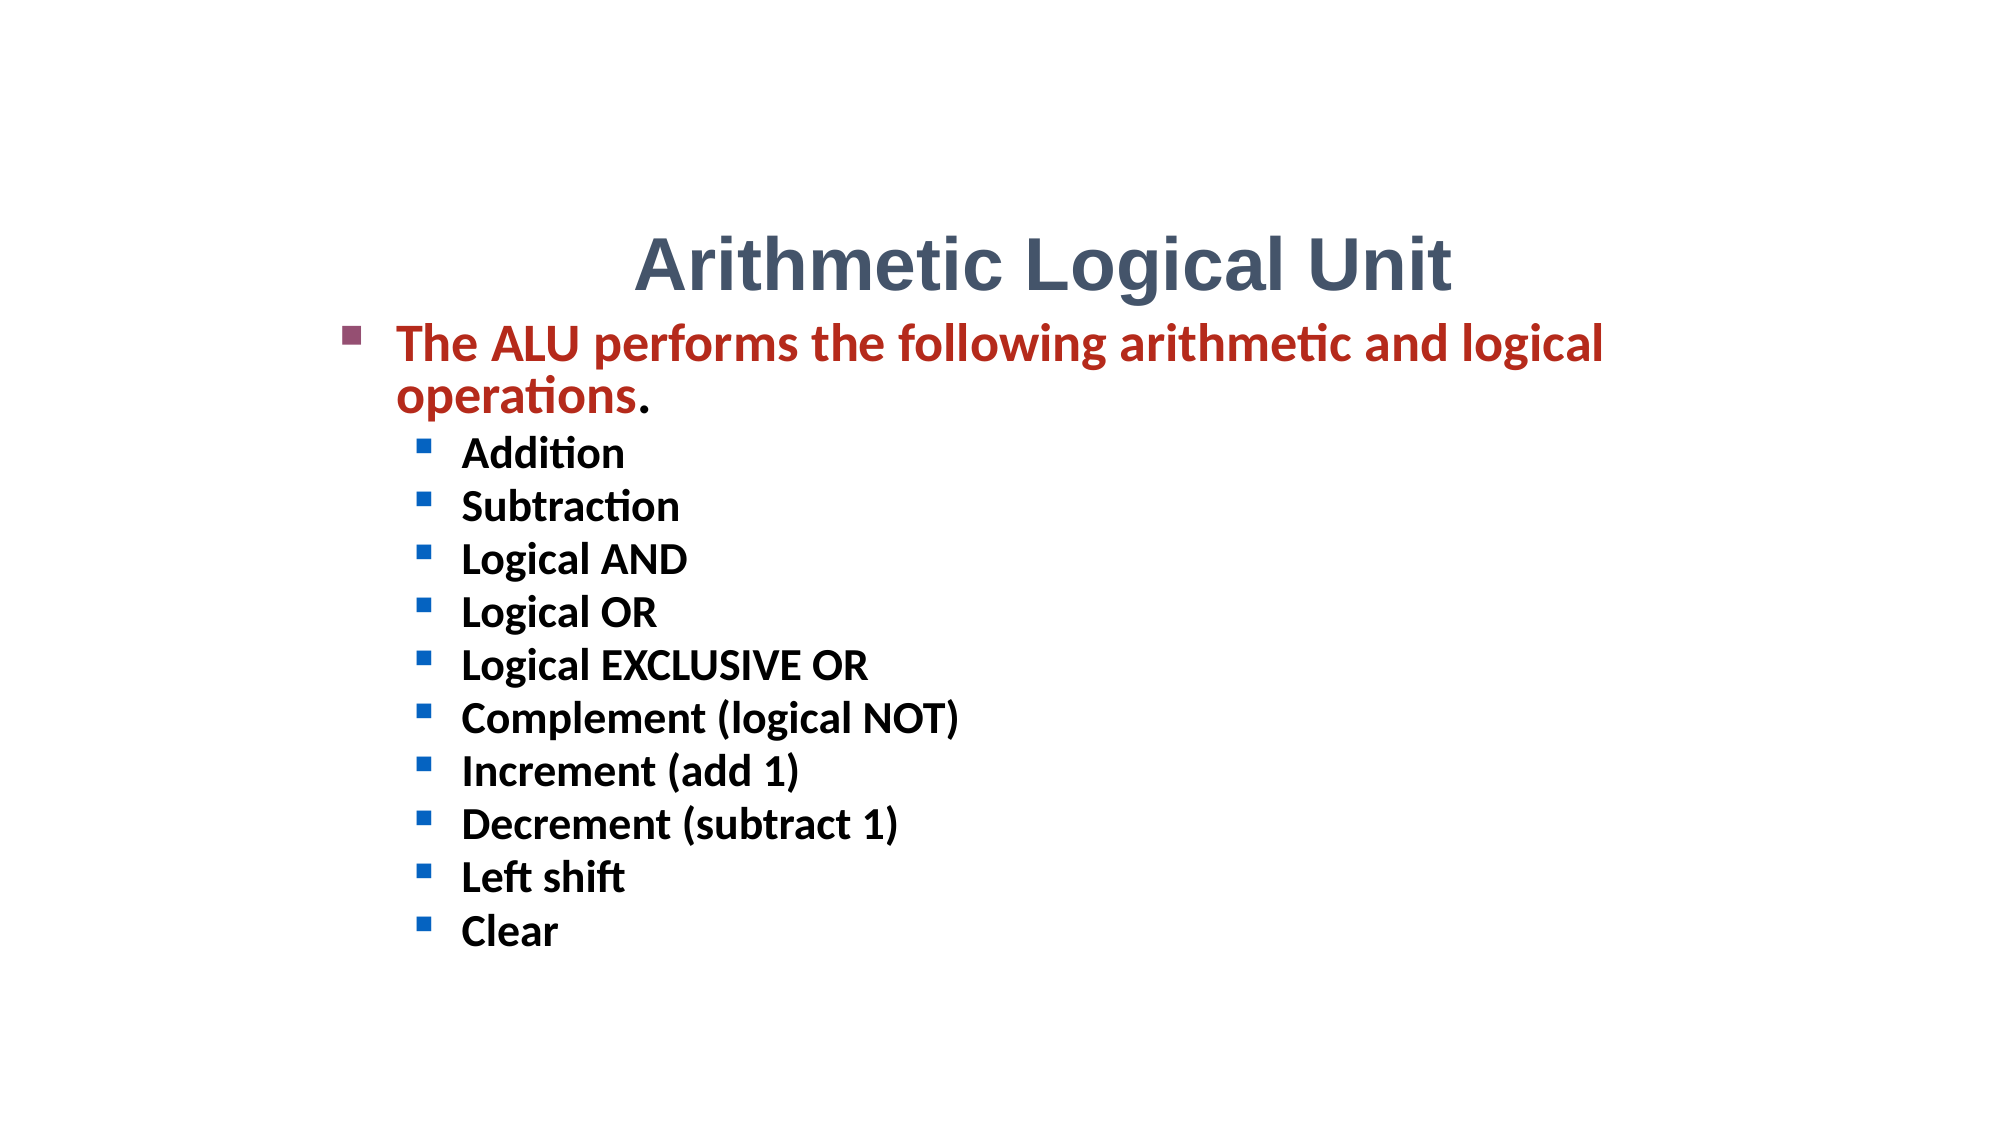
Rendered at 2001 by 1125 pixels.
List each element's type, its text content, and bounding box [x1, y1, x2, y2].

text_box The ALU performs the following arithmetic and logical operations. Addition Subtraction Logical AND Logical OR Logical EXCLUSIVE OR Complement (logical NOT) Increment (add 1) Decrement (subtract 1) Left shift Clear [324, 312, 1675, 1037]
text_box Arithmetic Logical Unit [412, 149, 1675, 312]
